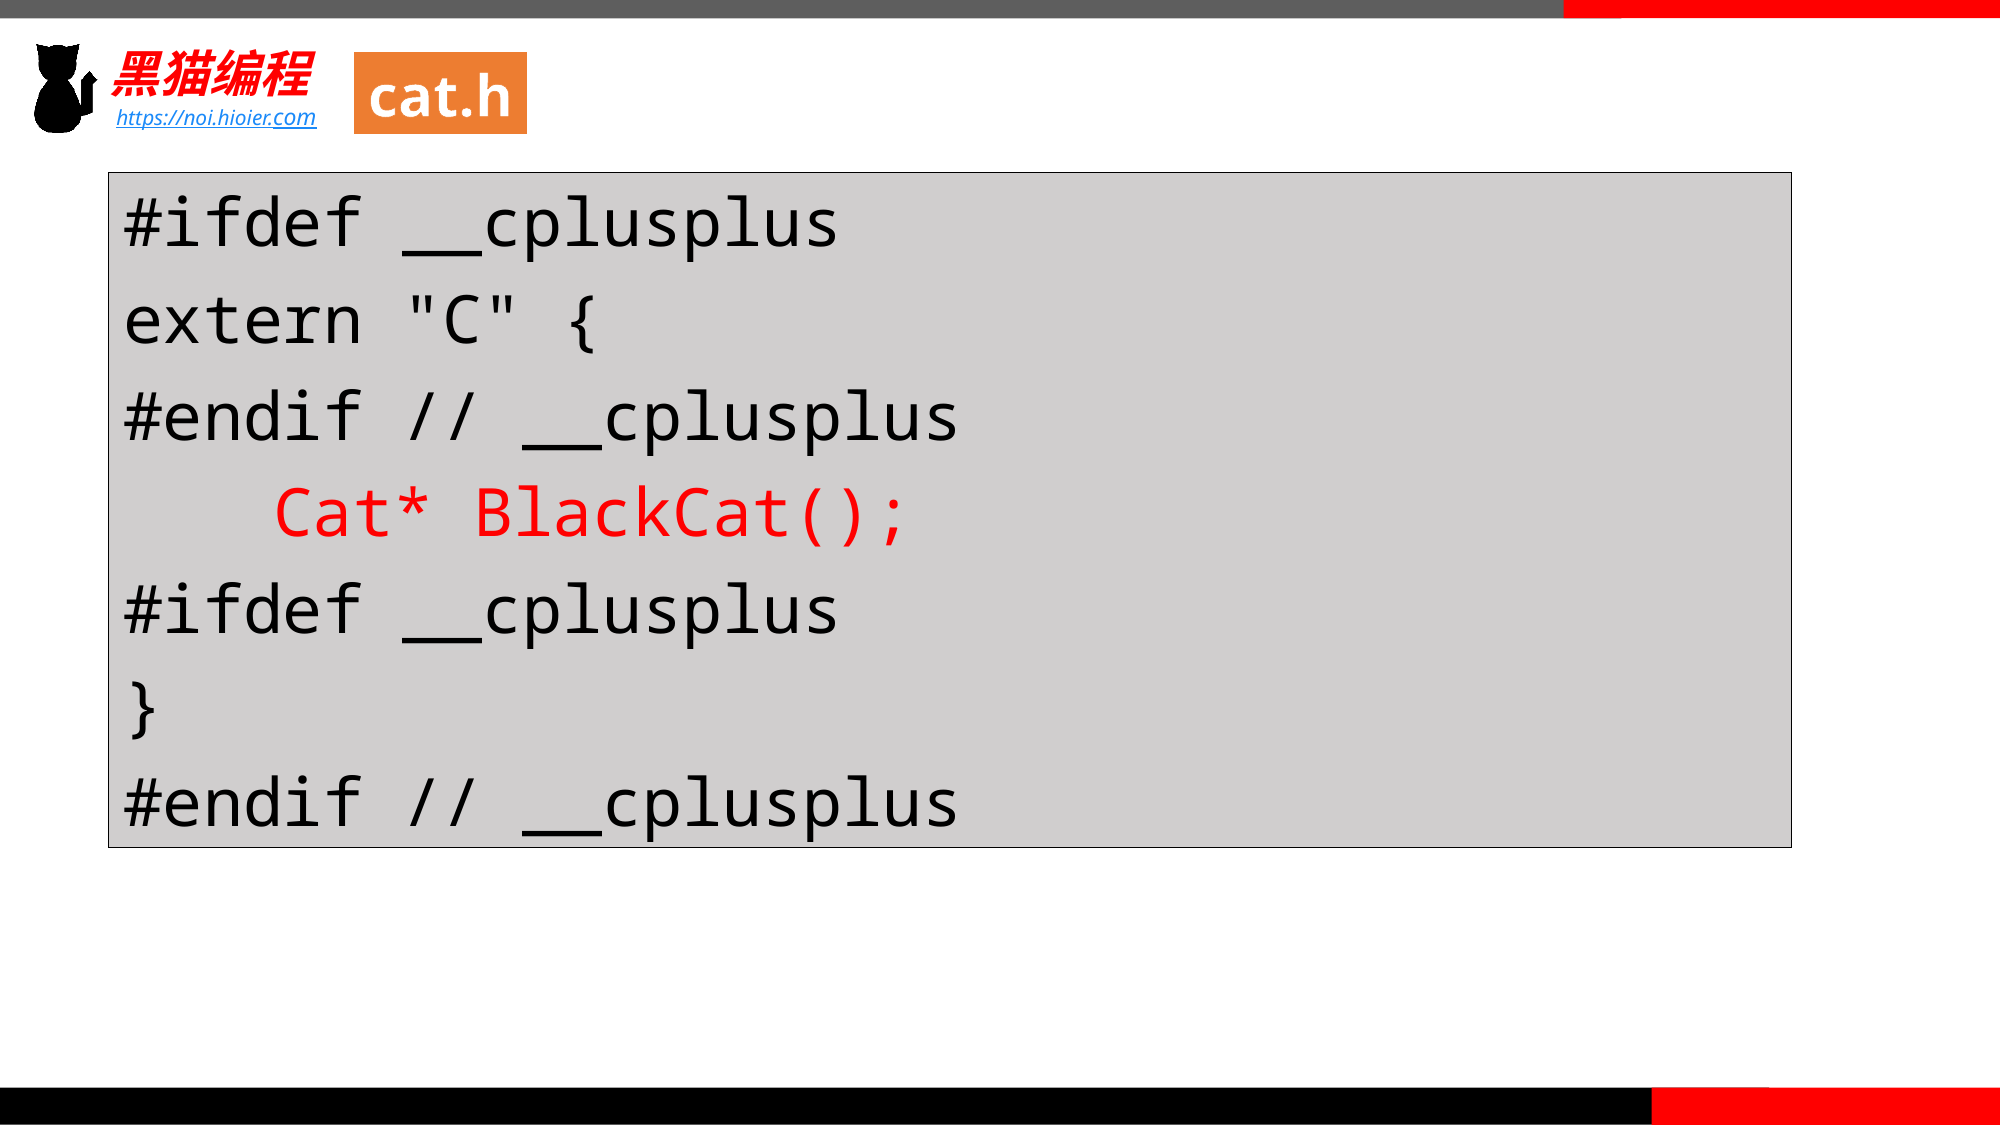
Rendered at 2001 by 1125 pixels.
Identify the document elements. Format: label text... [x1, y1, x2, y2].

picture [21, 44, 110, 133]
text_box cat.h [351, 49, 530, 137]
text_box #ifdef __cplusplus extern "C" { #endif // __cplusplus Cat* BlackCat(); #ifdef __cplusplus } #endif // __cplusplus [108, 172, 1792, 848]
